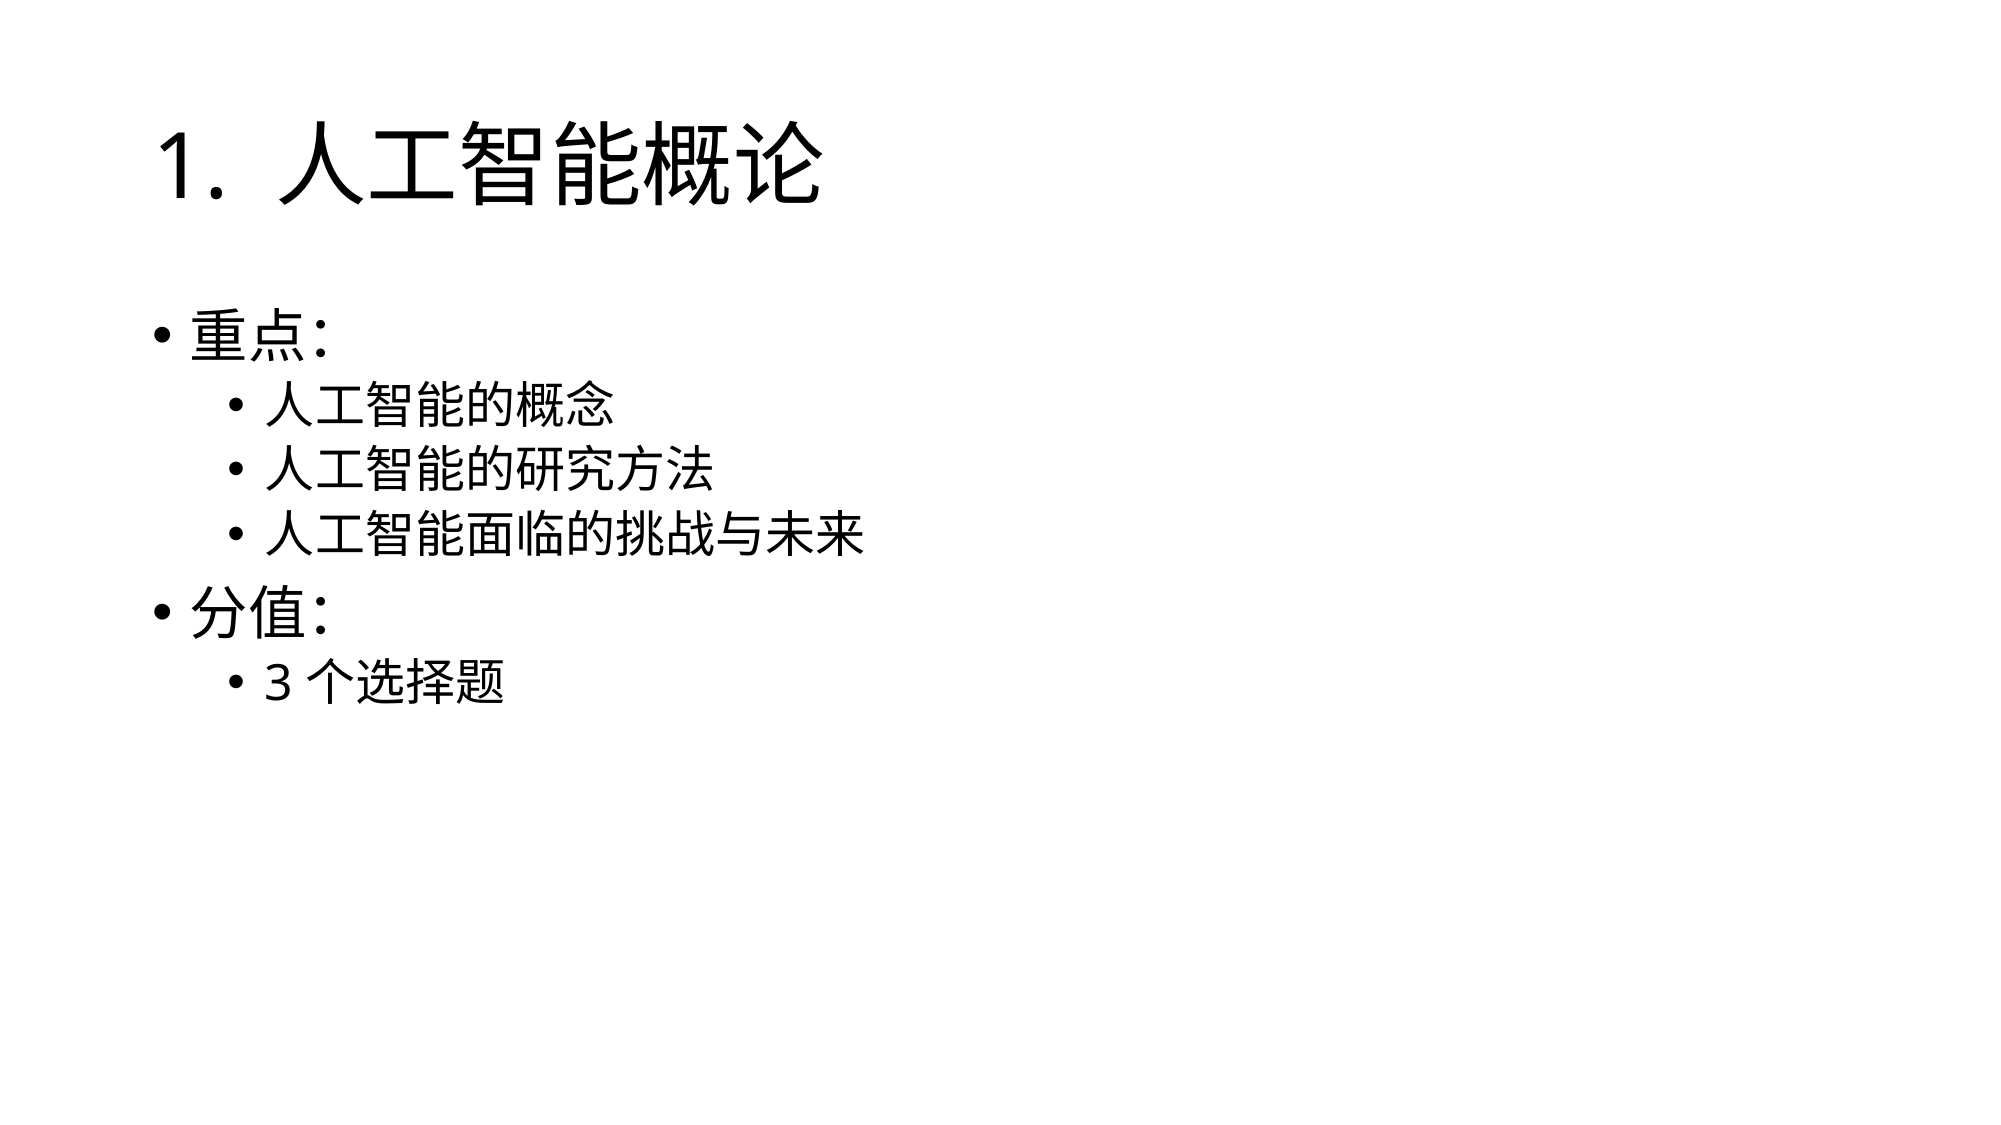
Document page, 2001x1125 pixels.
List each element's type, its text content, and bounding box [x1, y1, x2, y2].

title 1. 人工智能概论 [137, 59, 1863, 278]
list 重点： 人工智能的概念 人工智能的研究方法 人工智能面临的挑战与未来 分值： 3个选择题 [137, 299, 1863, 1014]
